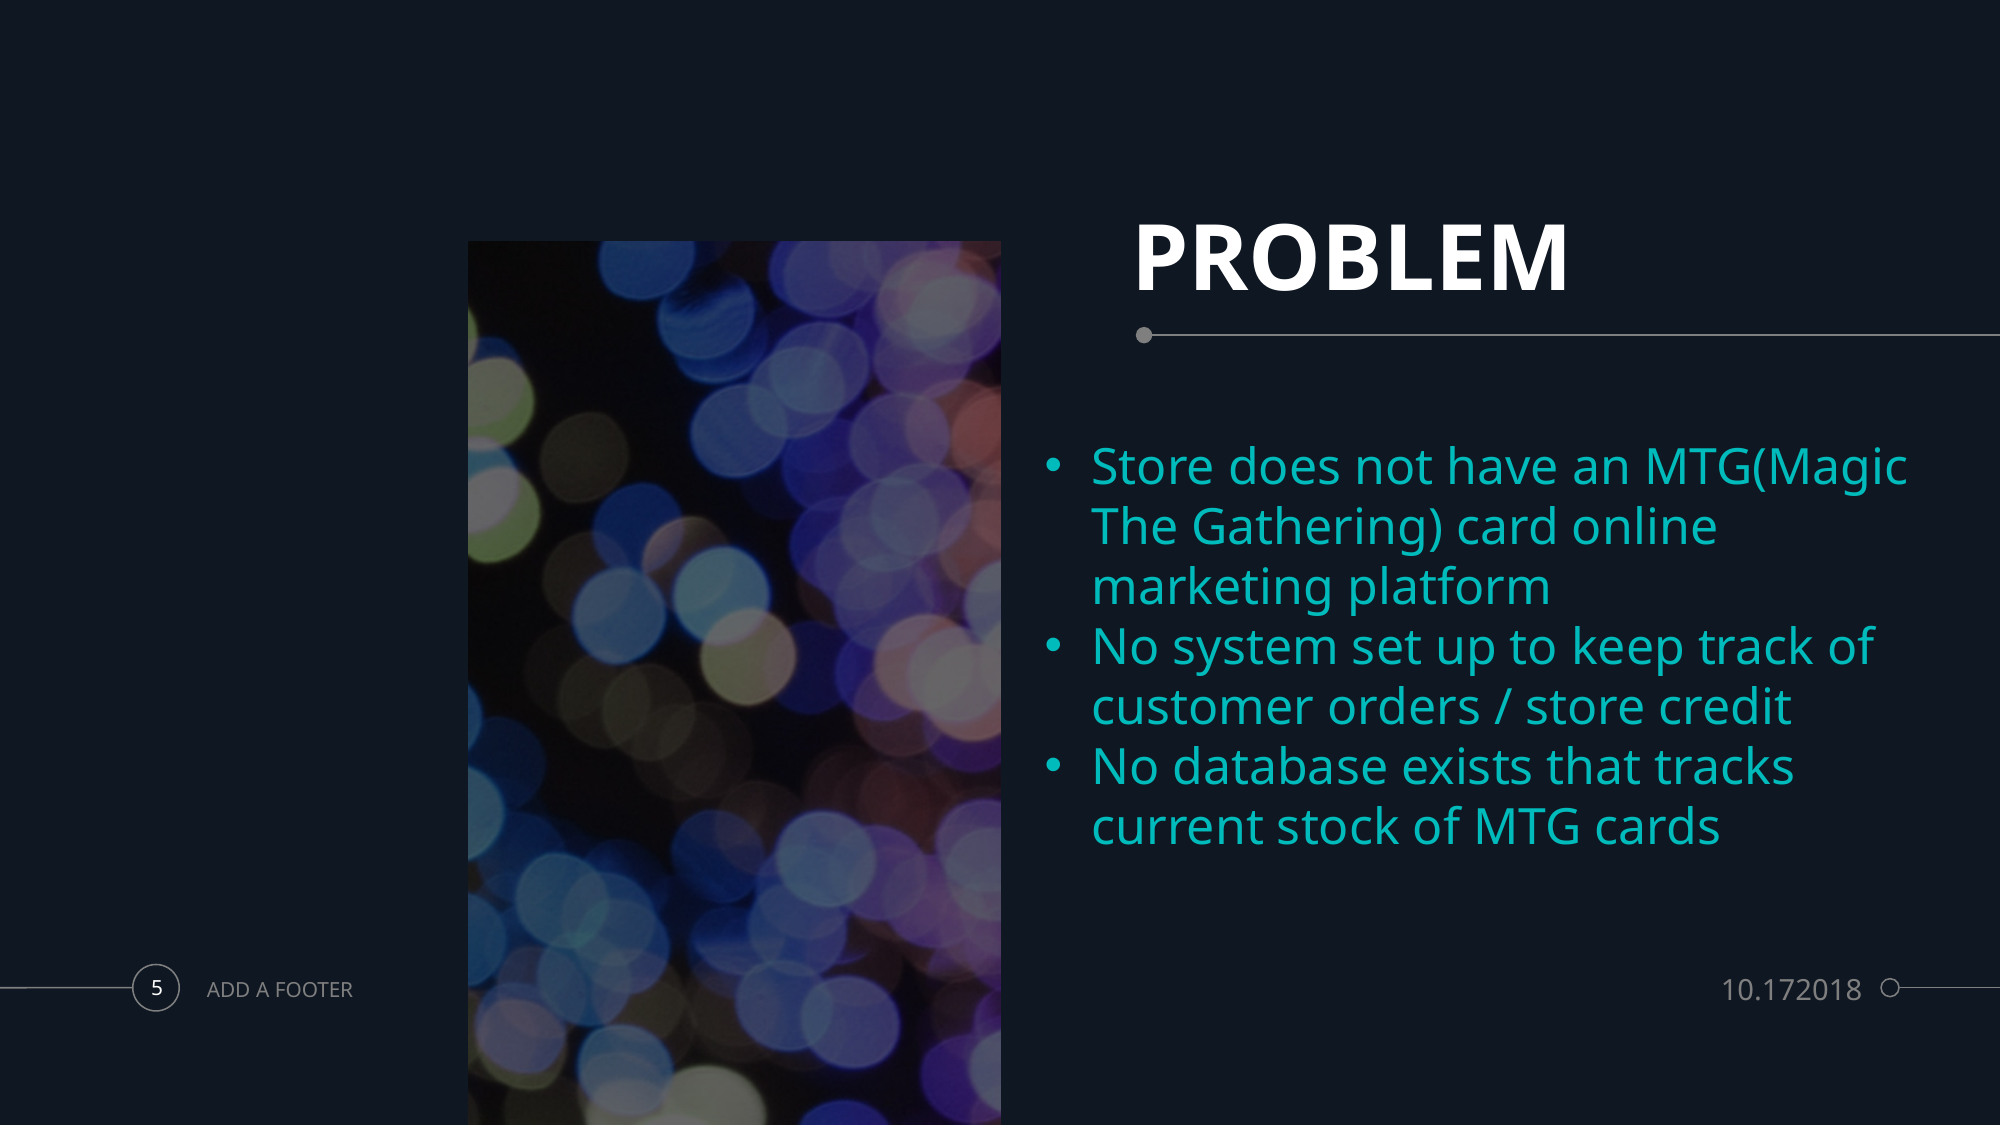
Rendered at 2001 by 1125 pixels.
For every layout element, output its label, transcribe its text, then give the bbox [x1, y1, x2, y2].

picture [467, 241, 1001, 1125]
footer ADD A FOOTER [191, 964, 462, 1014]
text_box Store does not have an MTG(Magic The Gathering) card online marketing platform No system set up to keep track of customer orders / store credit No database exists that tracks current stock of MTG cards [1029, 427, 1957, 867]
slide_number 10.172018 [1643, 964, 1863, 1014]
slide_number ‹#› [127, 964, 186, 1014]
title PROBLEM [1131, 178, 1869, 311]
